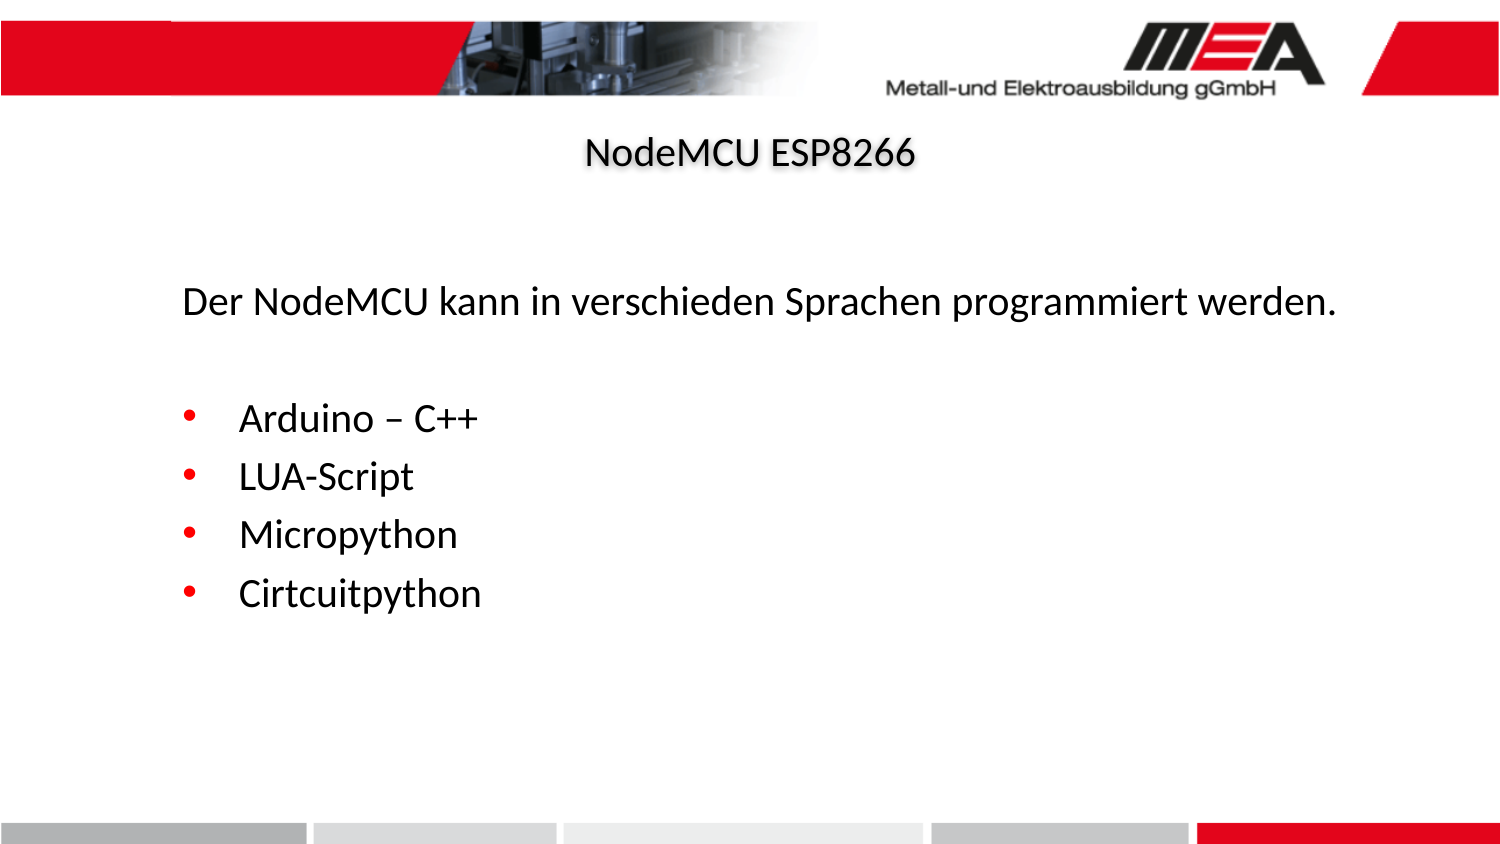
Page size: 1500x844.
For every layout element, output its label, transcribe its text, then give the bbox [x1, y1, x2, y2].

text_box NodeMCU ESP8266 [300, 116, 1201, 183]
picture [0, 20, 1500, 104]
text_box Der NodeMCU kann in verschieden Sprachen programmiert werden. Arduino – C++ LUA-Script Micropython Cirtcuitpython [171, 268, 1390, 788]
picture [0, 822, 1500, 844]
